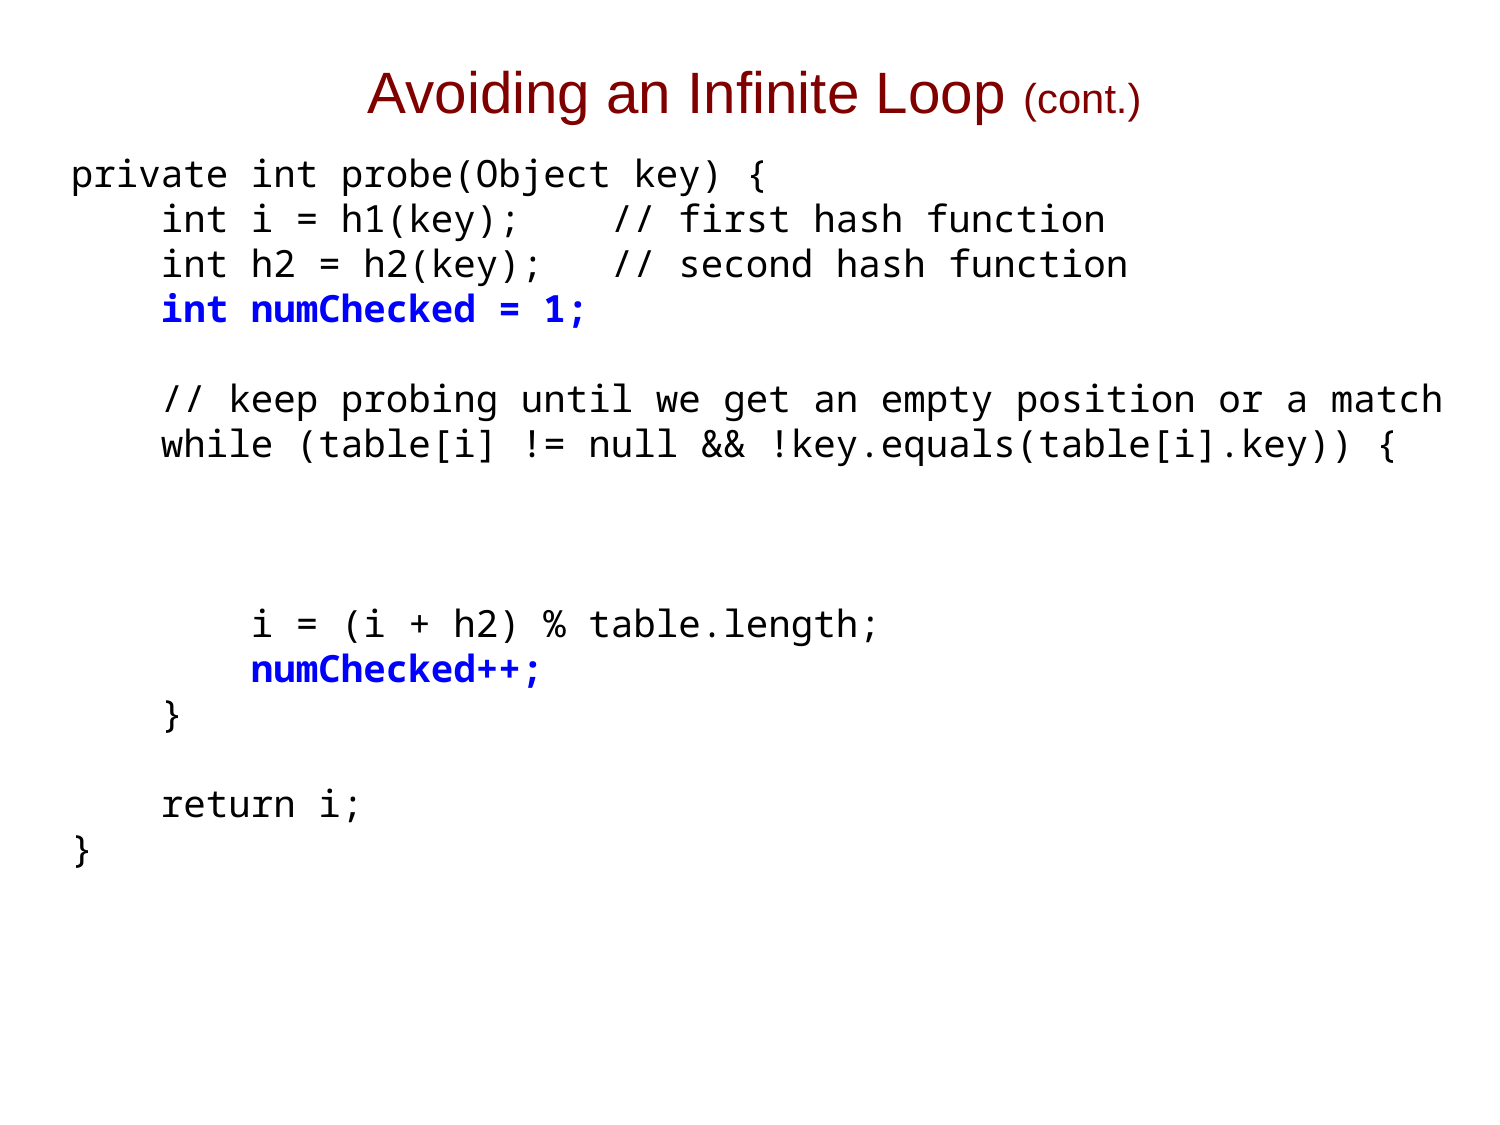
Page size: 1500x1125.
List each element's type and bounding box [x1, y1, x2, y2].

list [55, 141, 1471, 1063]
title [42, 21, 1467, 161]
